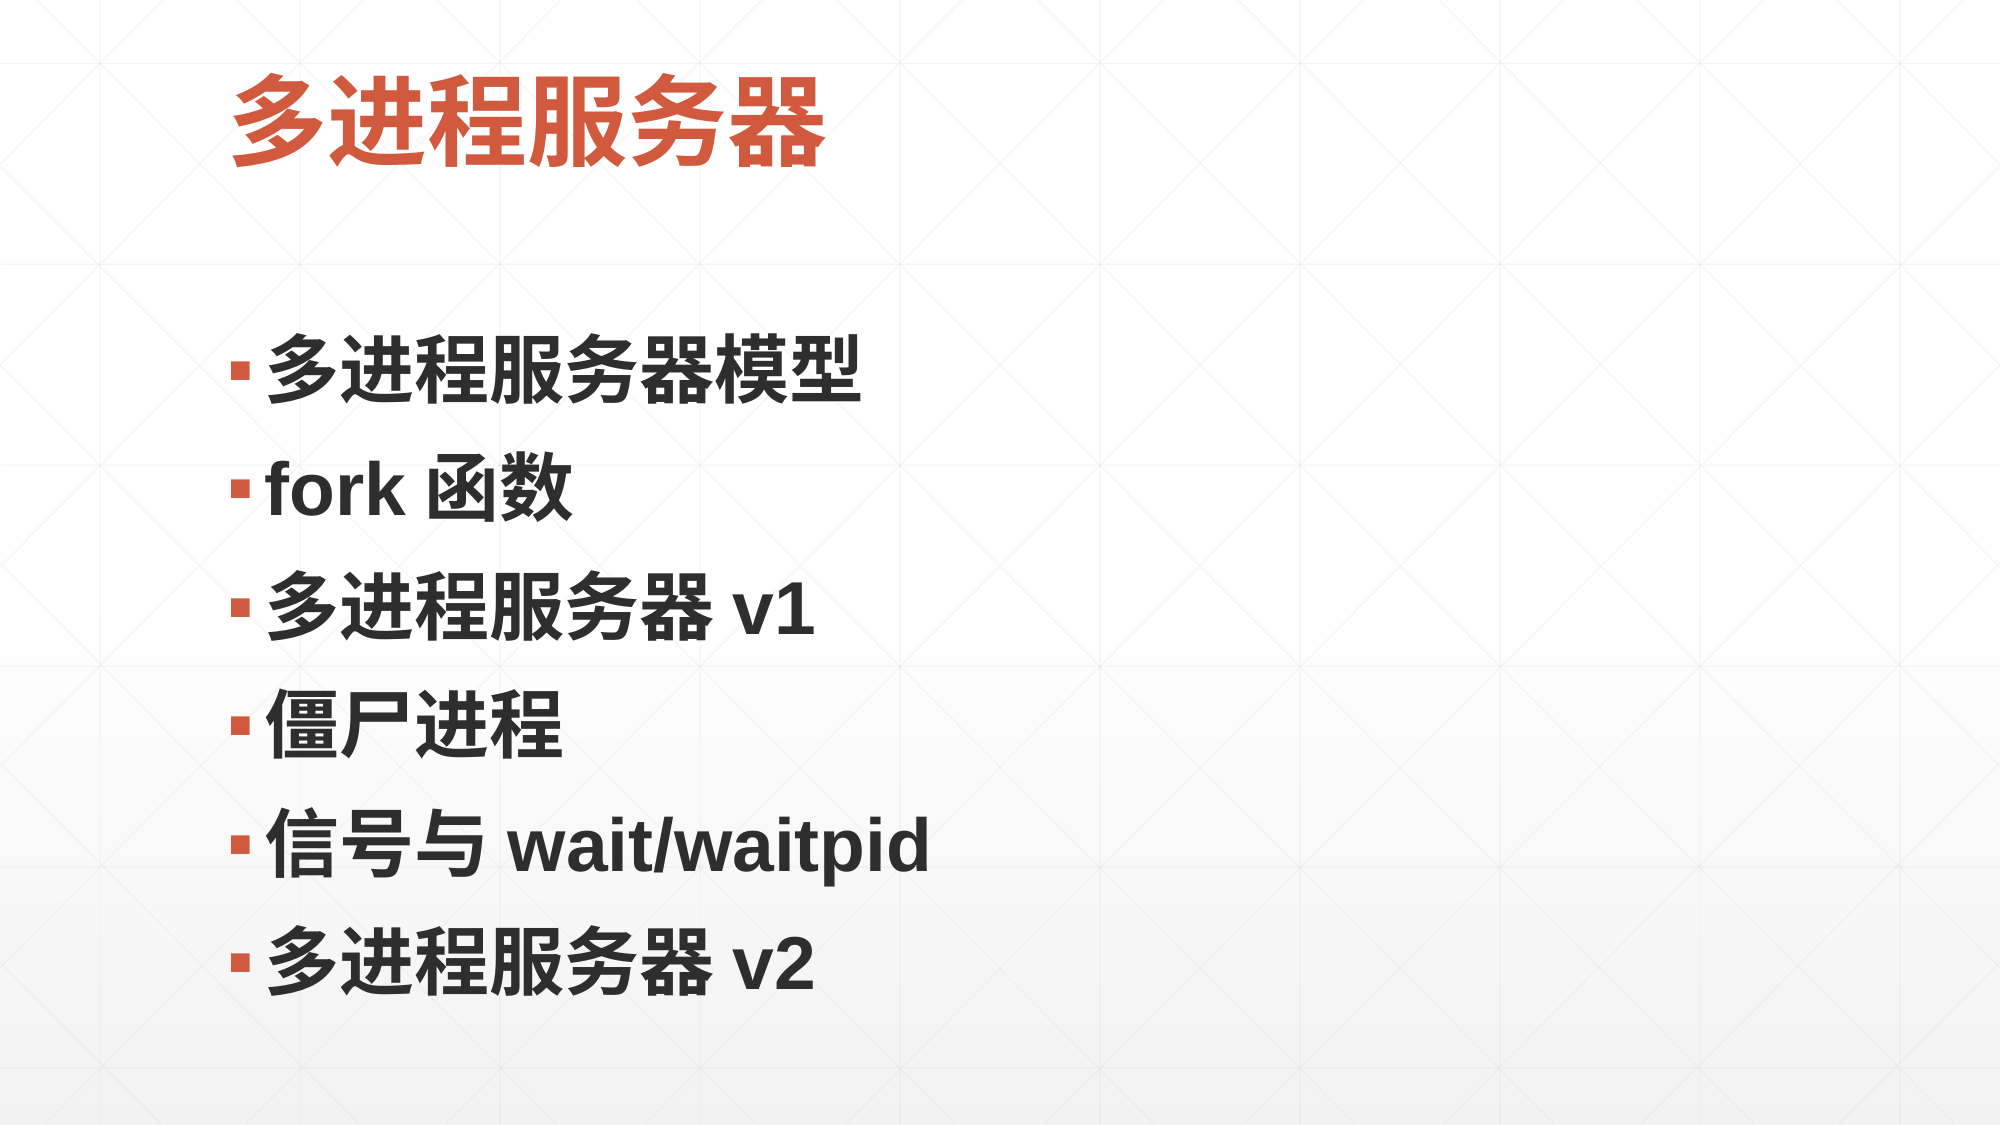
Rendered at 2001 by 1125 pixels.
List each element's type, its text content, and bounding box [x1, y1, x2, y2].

title 多进程服务器 [212, 0, 1788, 188]
list 多进程服务器模型 fork函数 多进程服务器v1 僵尸进程 信号与wait/waitpid 多进程服务器v2 [212, 324, 1788, 1031]
